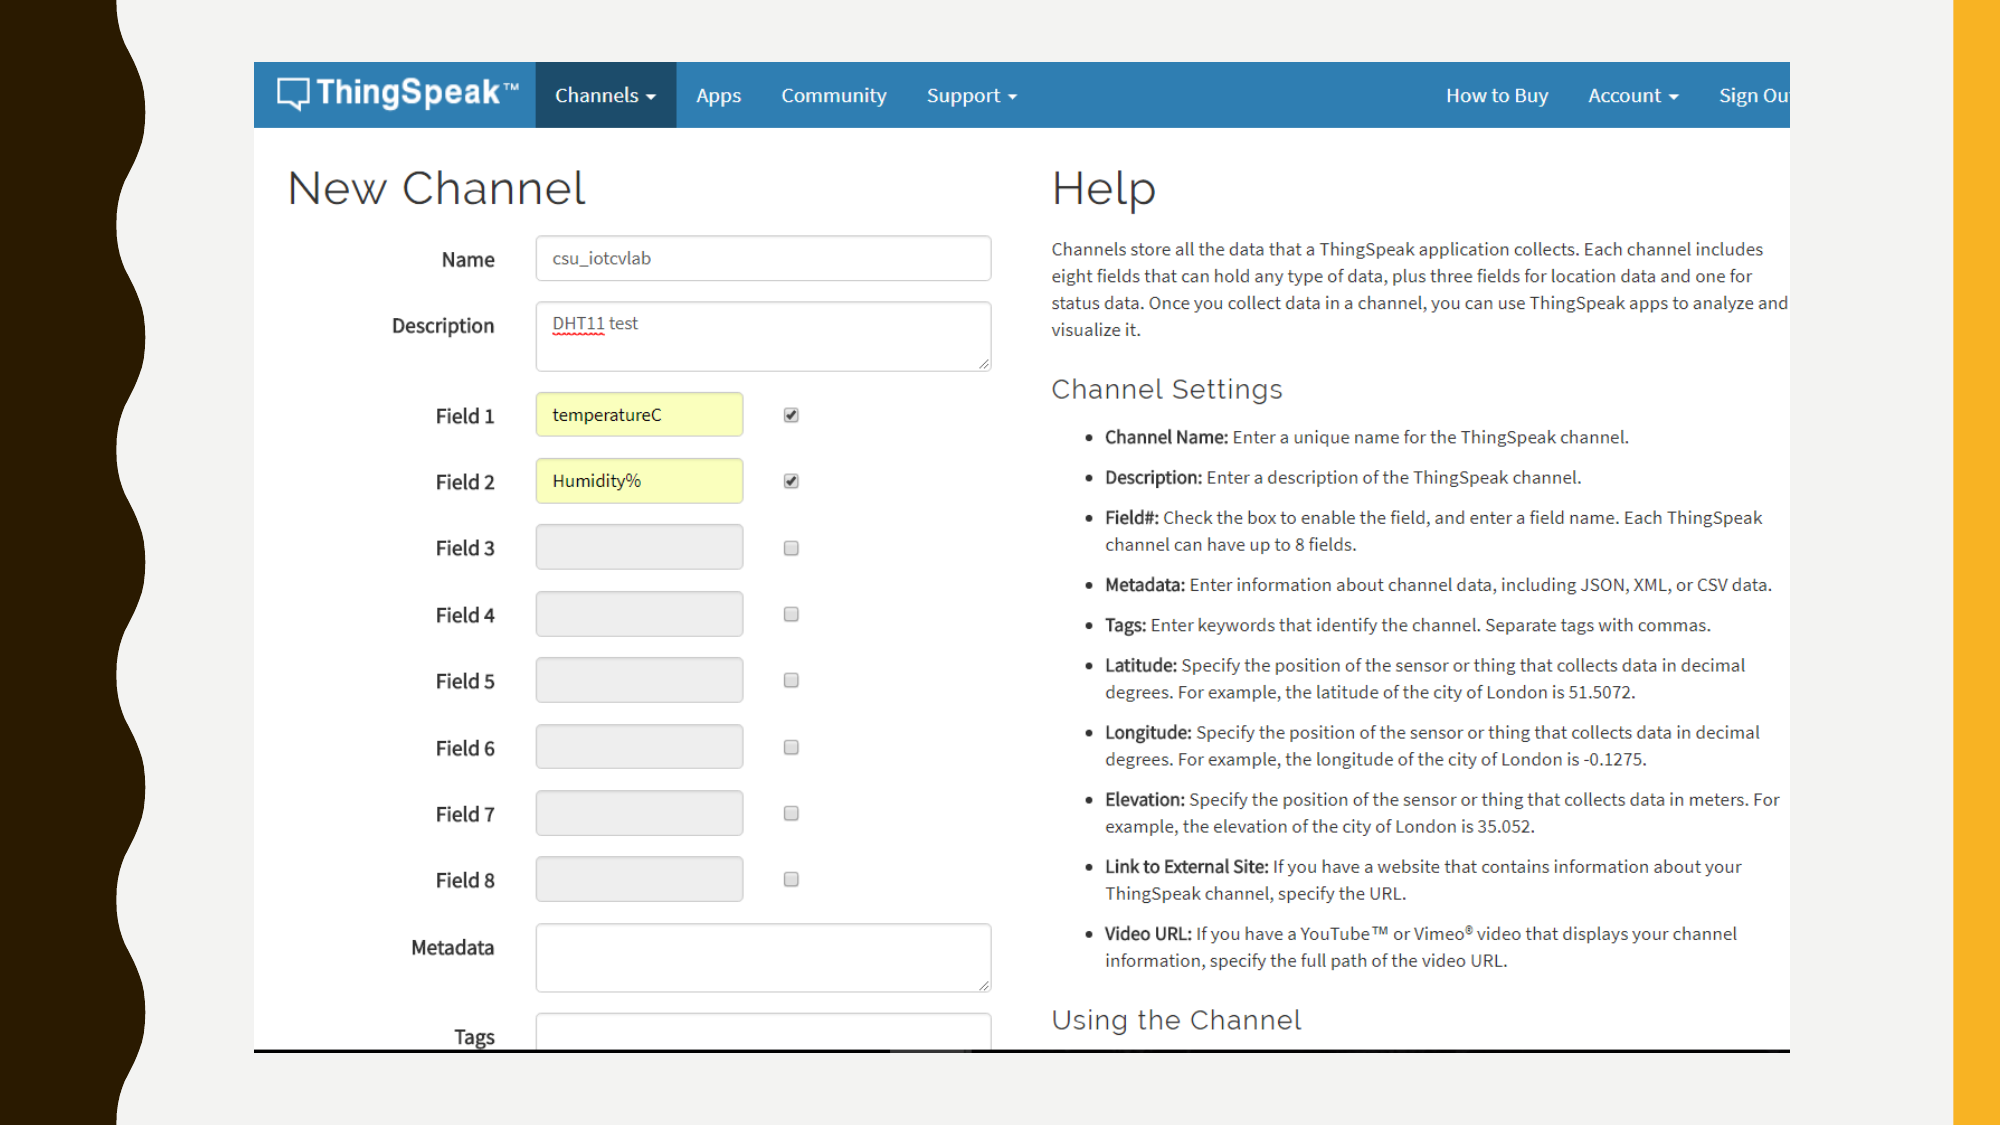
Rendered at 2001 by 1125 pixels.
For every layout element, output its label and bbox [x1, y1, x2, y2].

list [254, 62, 1790, 1053]
